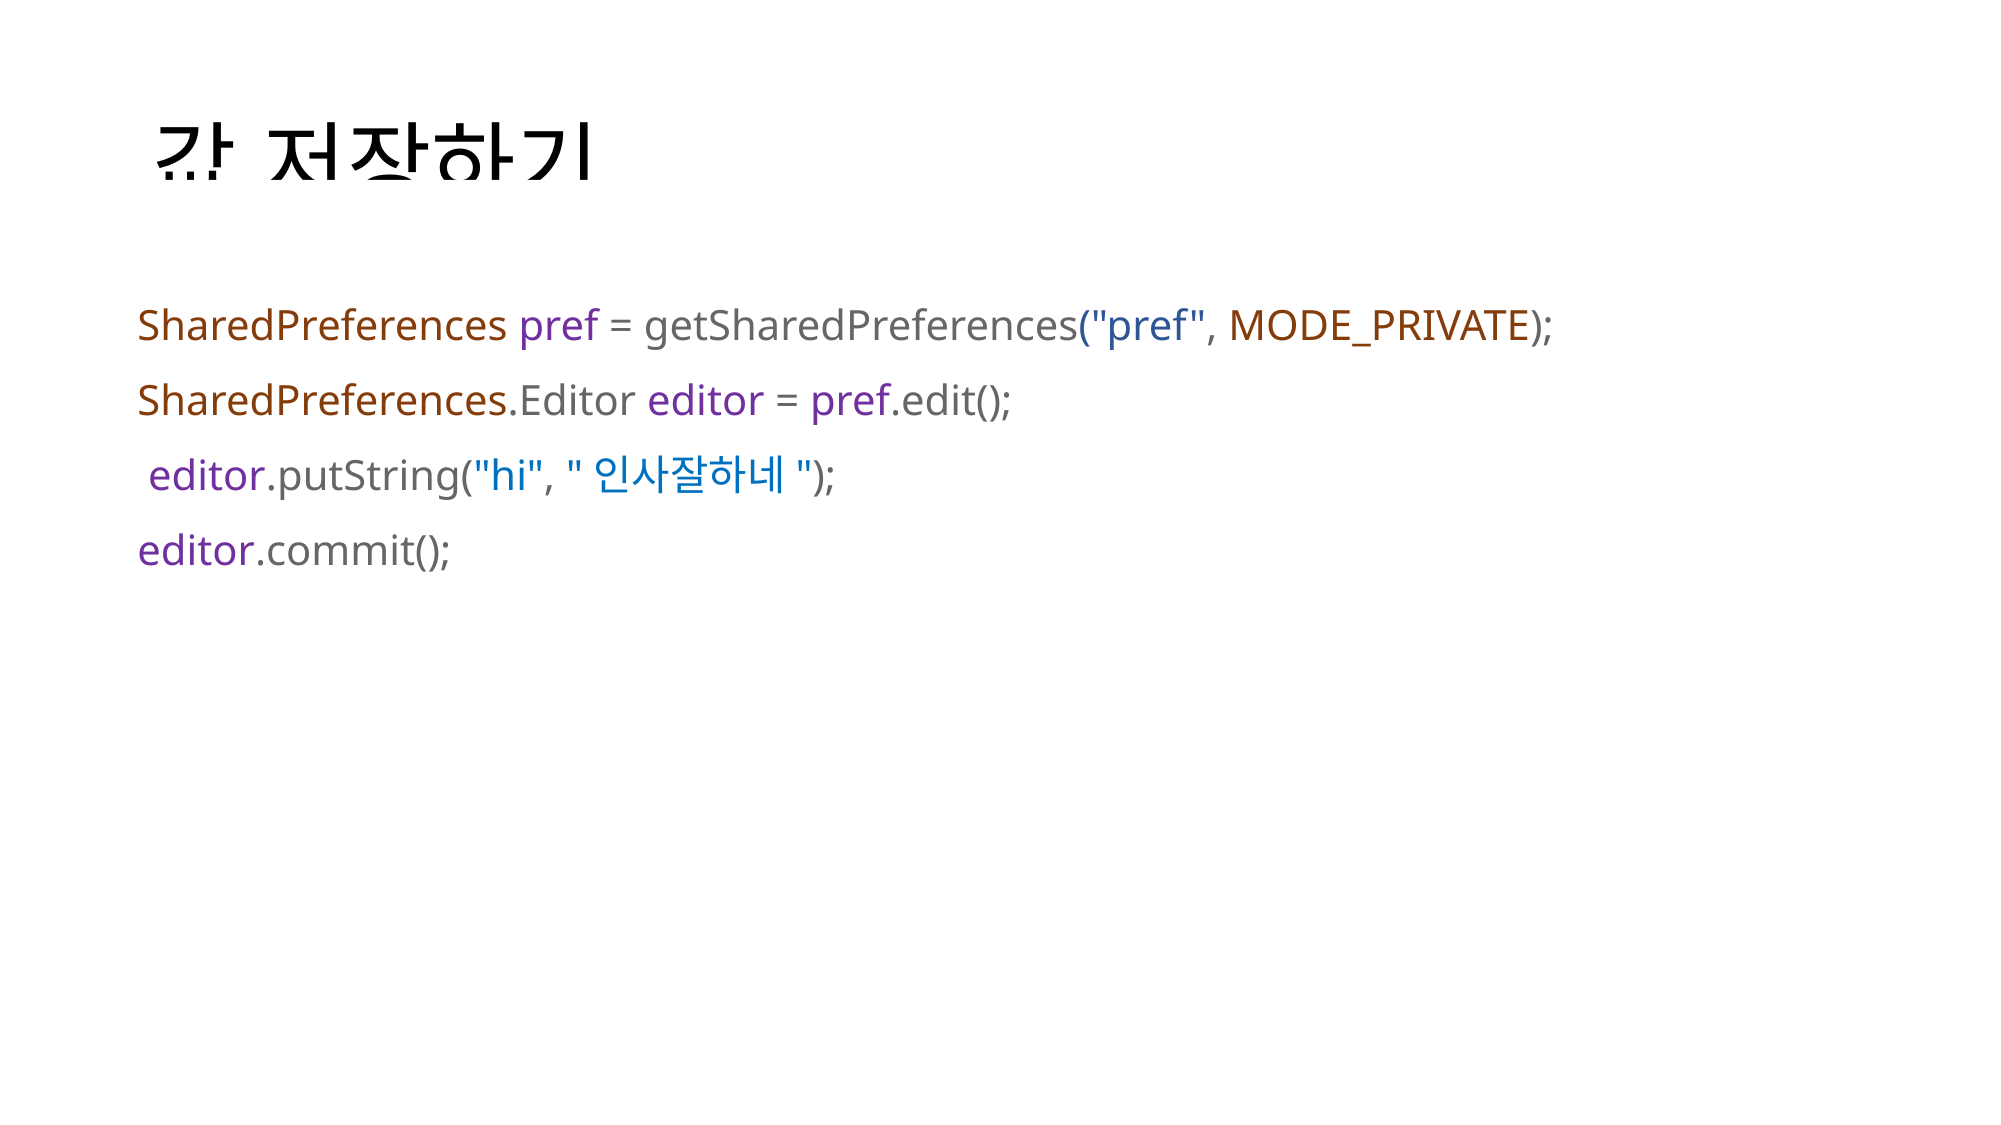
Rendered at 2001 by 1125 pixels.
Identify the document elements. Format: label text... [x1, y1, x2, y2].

title 값 저장하기 [137, 59, 1863, 278]
list SharedPreferences pref = getSharedPreferences("pref", MODE_PRIVATE); SharedPreferences.Editor editor = pref.edit(); editor.putString("hi", "인사잘하네"); editor.commit(); [137, 179, 1589, 818]
